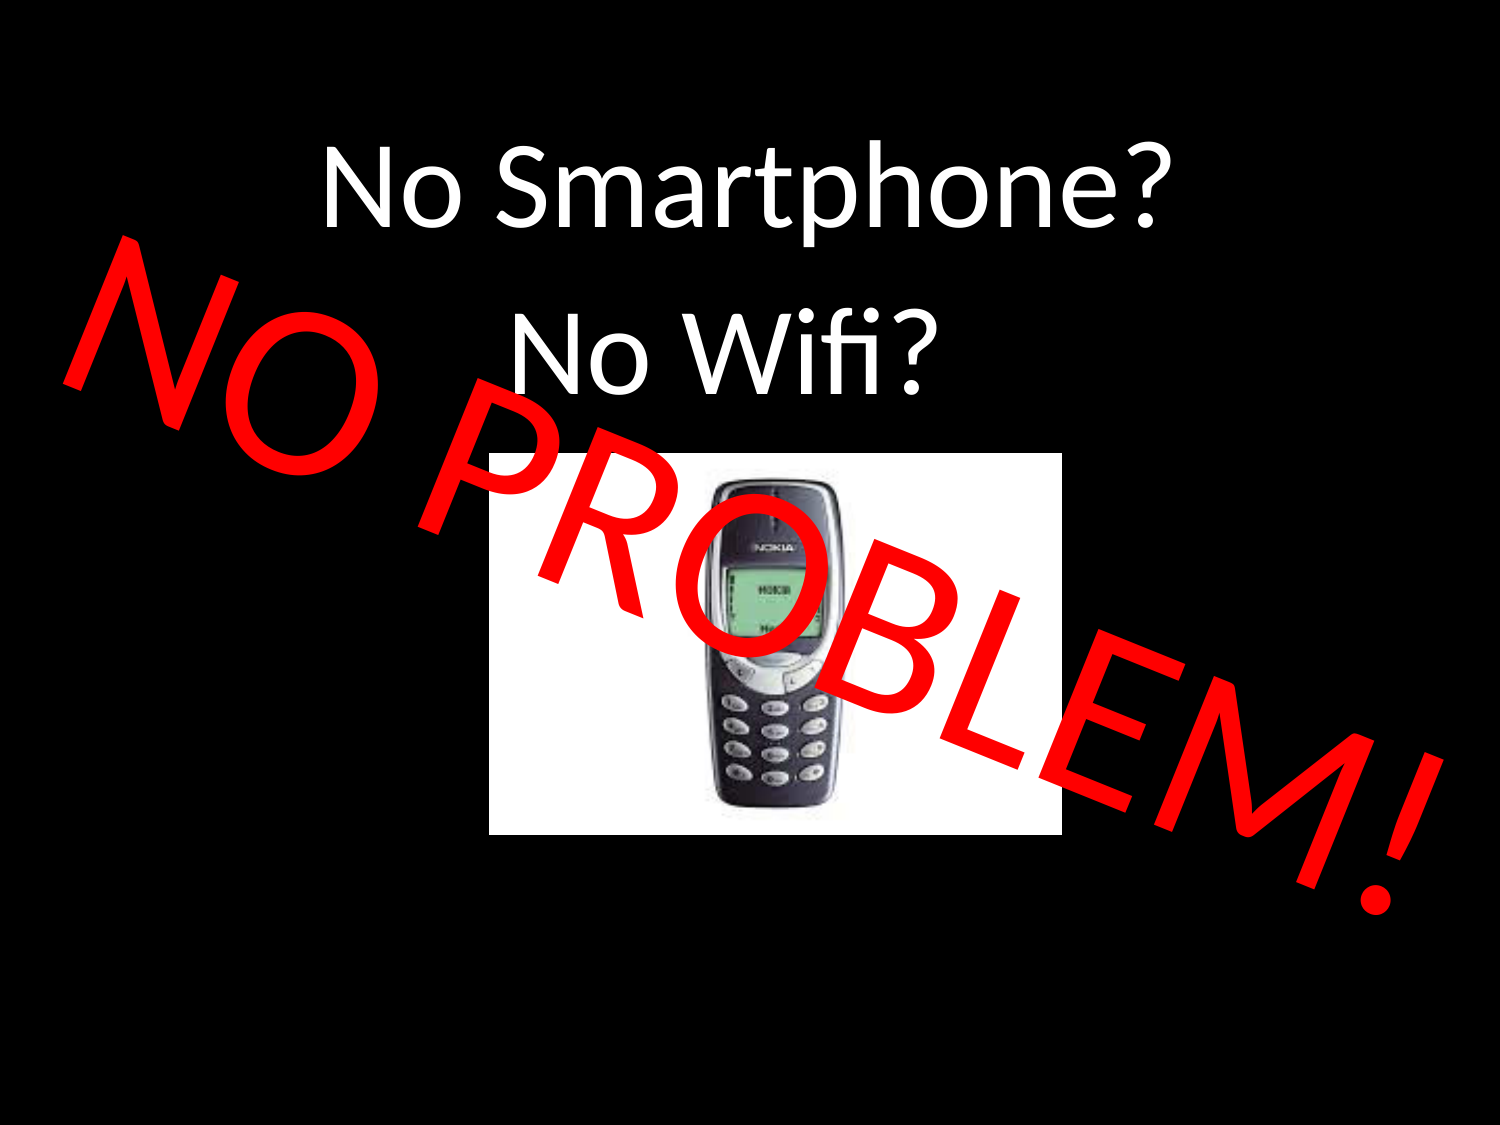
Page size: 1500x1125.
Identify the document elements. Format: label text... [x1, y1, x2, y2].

picture [488, 452, 1063, 835]
text_box NO PROBLEM! [11, 133, 916, 616]
text_box NO PROBLEM! [1048, 512, 1500, 987]
text_box No Smartphone? [303, 95, 1195, 261]
text_box No Wifi? [491, 262, 961, 427]
